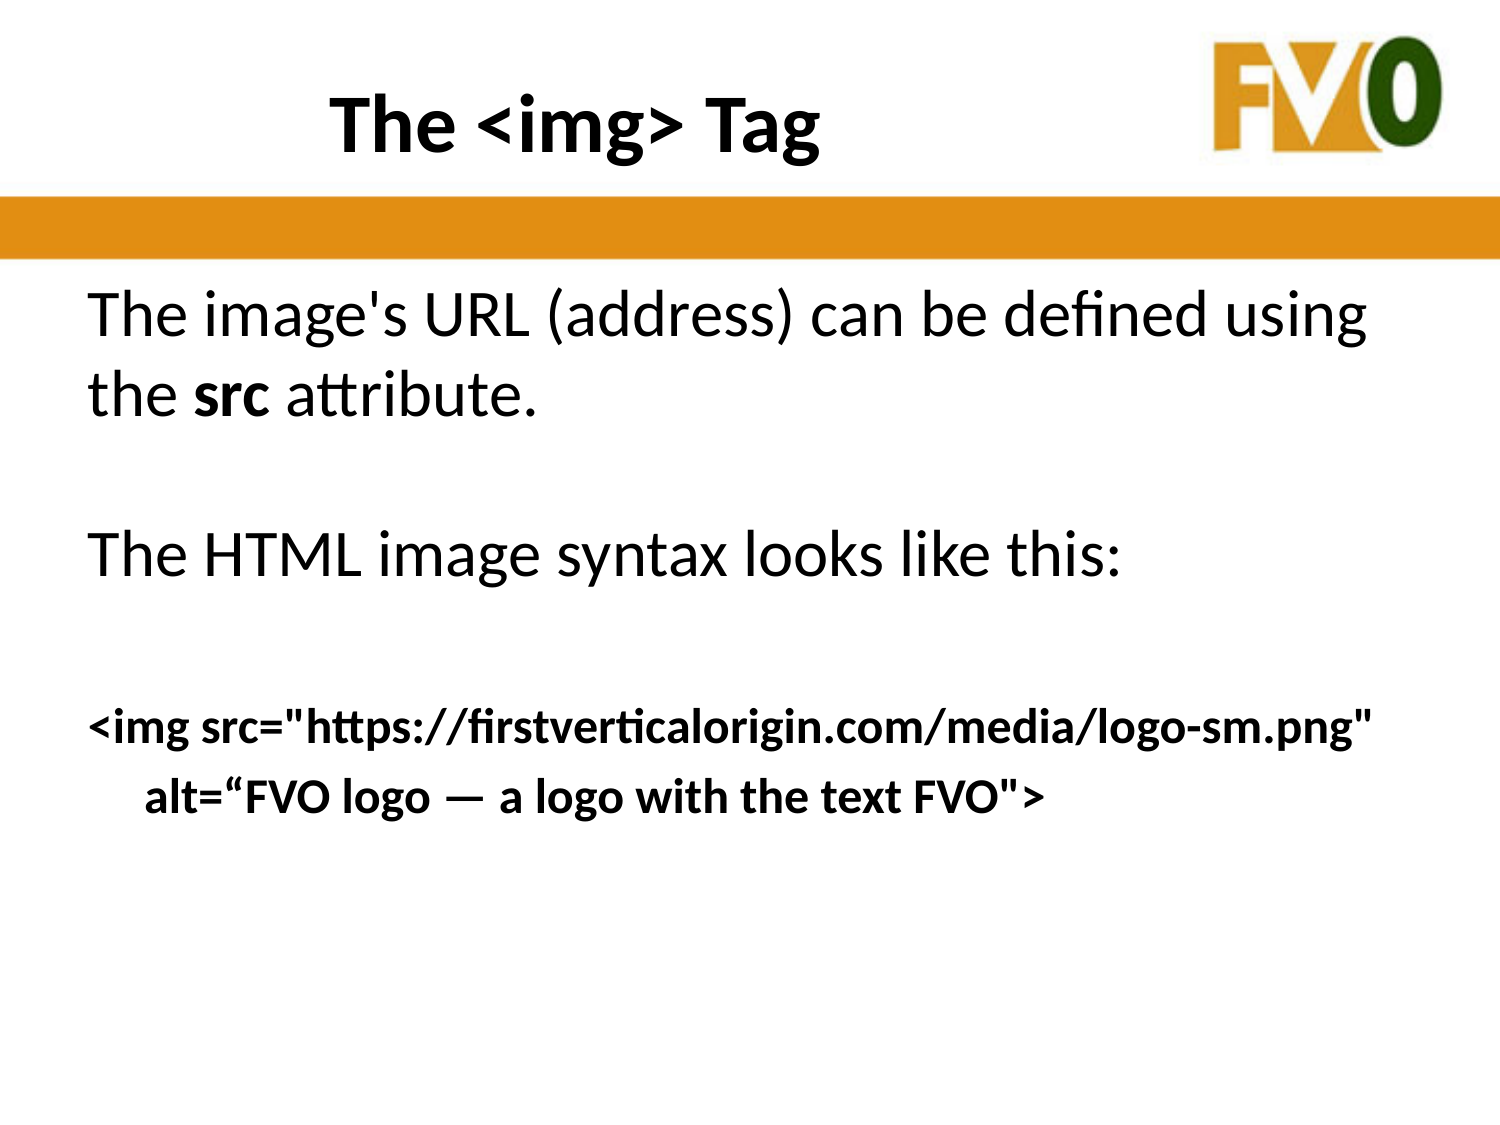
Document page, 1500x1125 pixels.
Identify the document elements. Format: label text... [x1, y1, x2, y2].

title The <img> Tag [0, 24, 1250, 213]
list The image's URL (address) can be defined using the src attribute. The HTML image syntax looks like this: <img src="https://firstverticalorigin.com/media/logo-sm.png" alt=“FVO logo — a logo with the text FVO"> [72, 262, 1423, 1005]
picture [0, 0, 1500, 1125]
